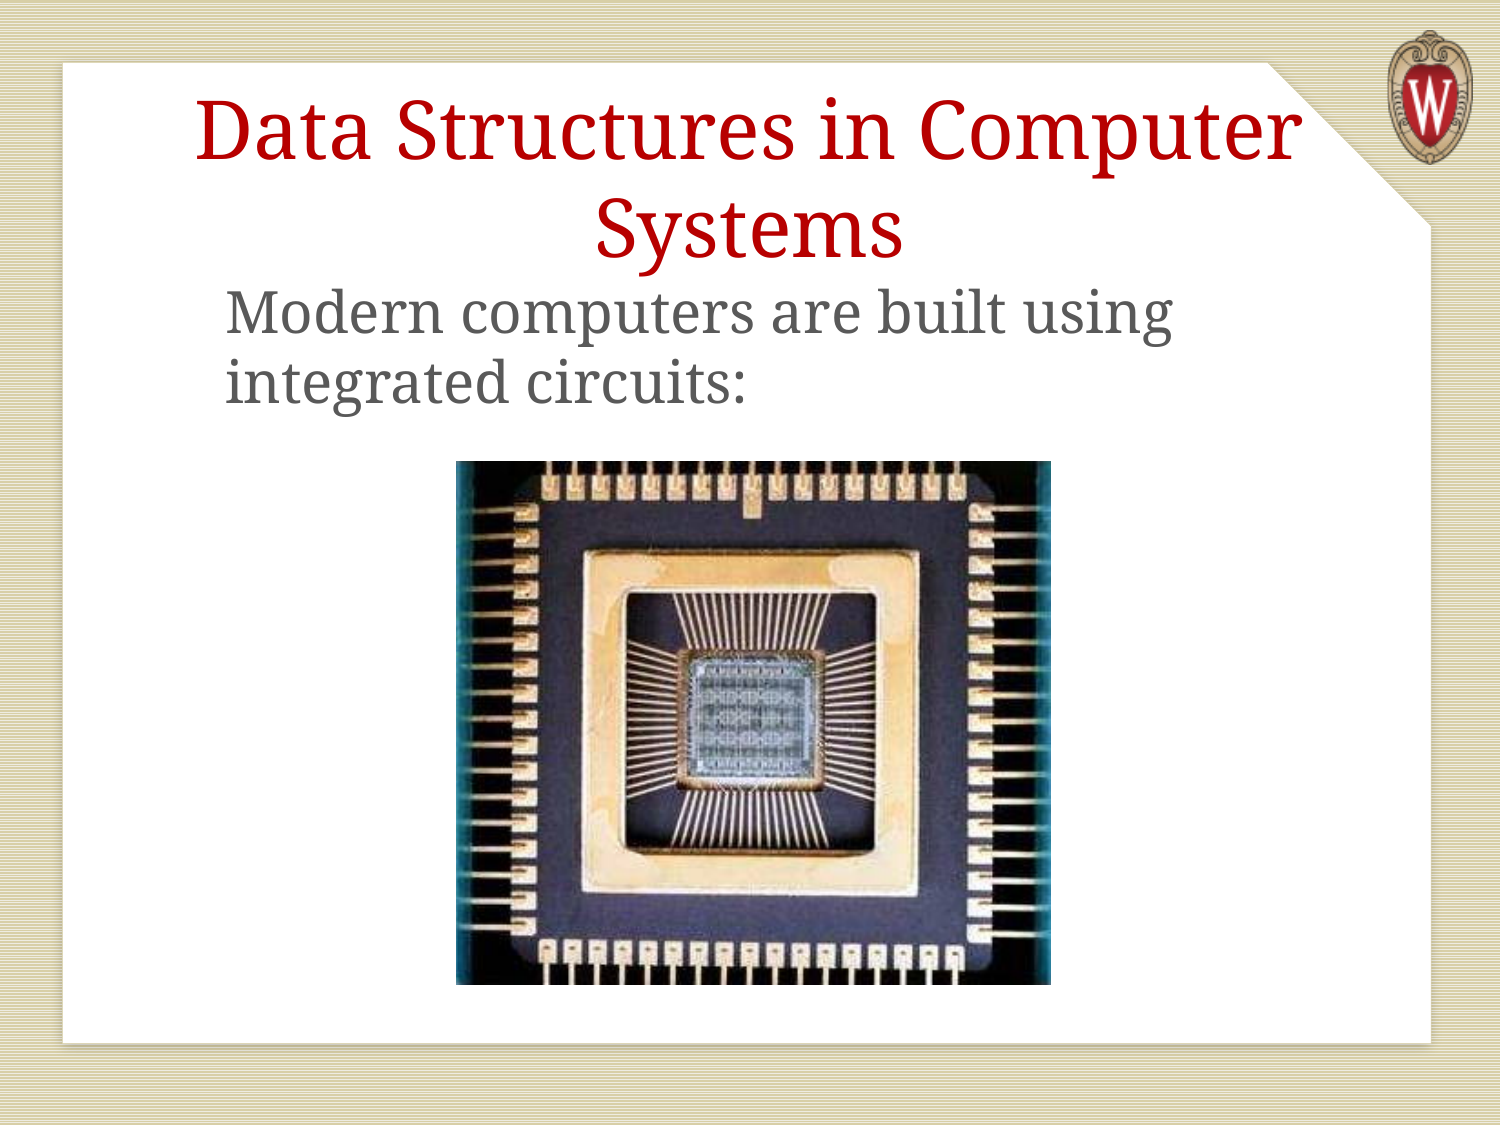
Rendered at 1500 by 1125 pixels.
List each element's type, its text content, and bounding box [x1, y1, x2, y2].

subtitle Modern computers are built using integrated circuits: [225, 275, 1275, 887]
picture [456, 461, 1052, 985]
title Data Structures in Computer Systems [112, 78, 1388, 276]
